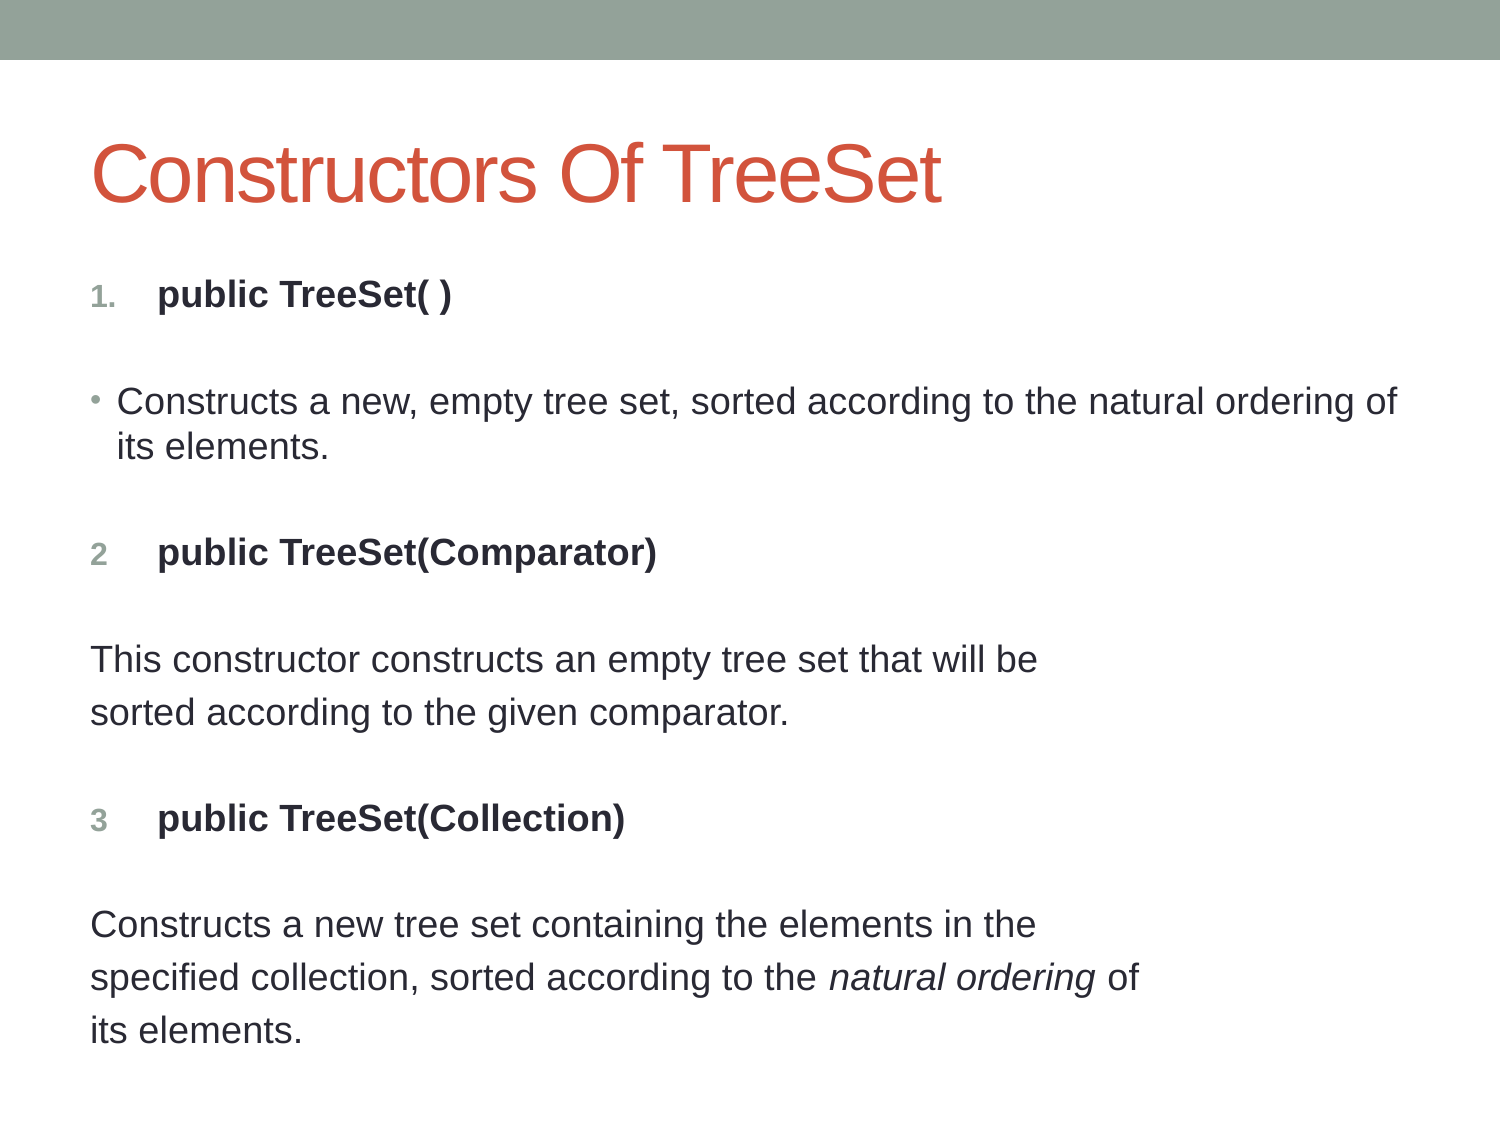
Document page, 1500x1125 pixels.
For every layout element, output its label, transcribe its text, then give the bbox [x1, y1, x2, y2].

title Constructors Of TreeSet [75, 87, 1425, 250]
list public TreeSet( ) Constructs a new, empty tree set, sorted according to the natural ordering of its elements. public TreeSet(Comparator) This constructor constructs an empty tree set that will be sorted according to the given comparator. public TreeSet(Collection) Constructs a new tree set containing the elements in the specified collection, sorted according to the natural ordering of its elements. [75, 262, 1425, 1063]
